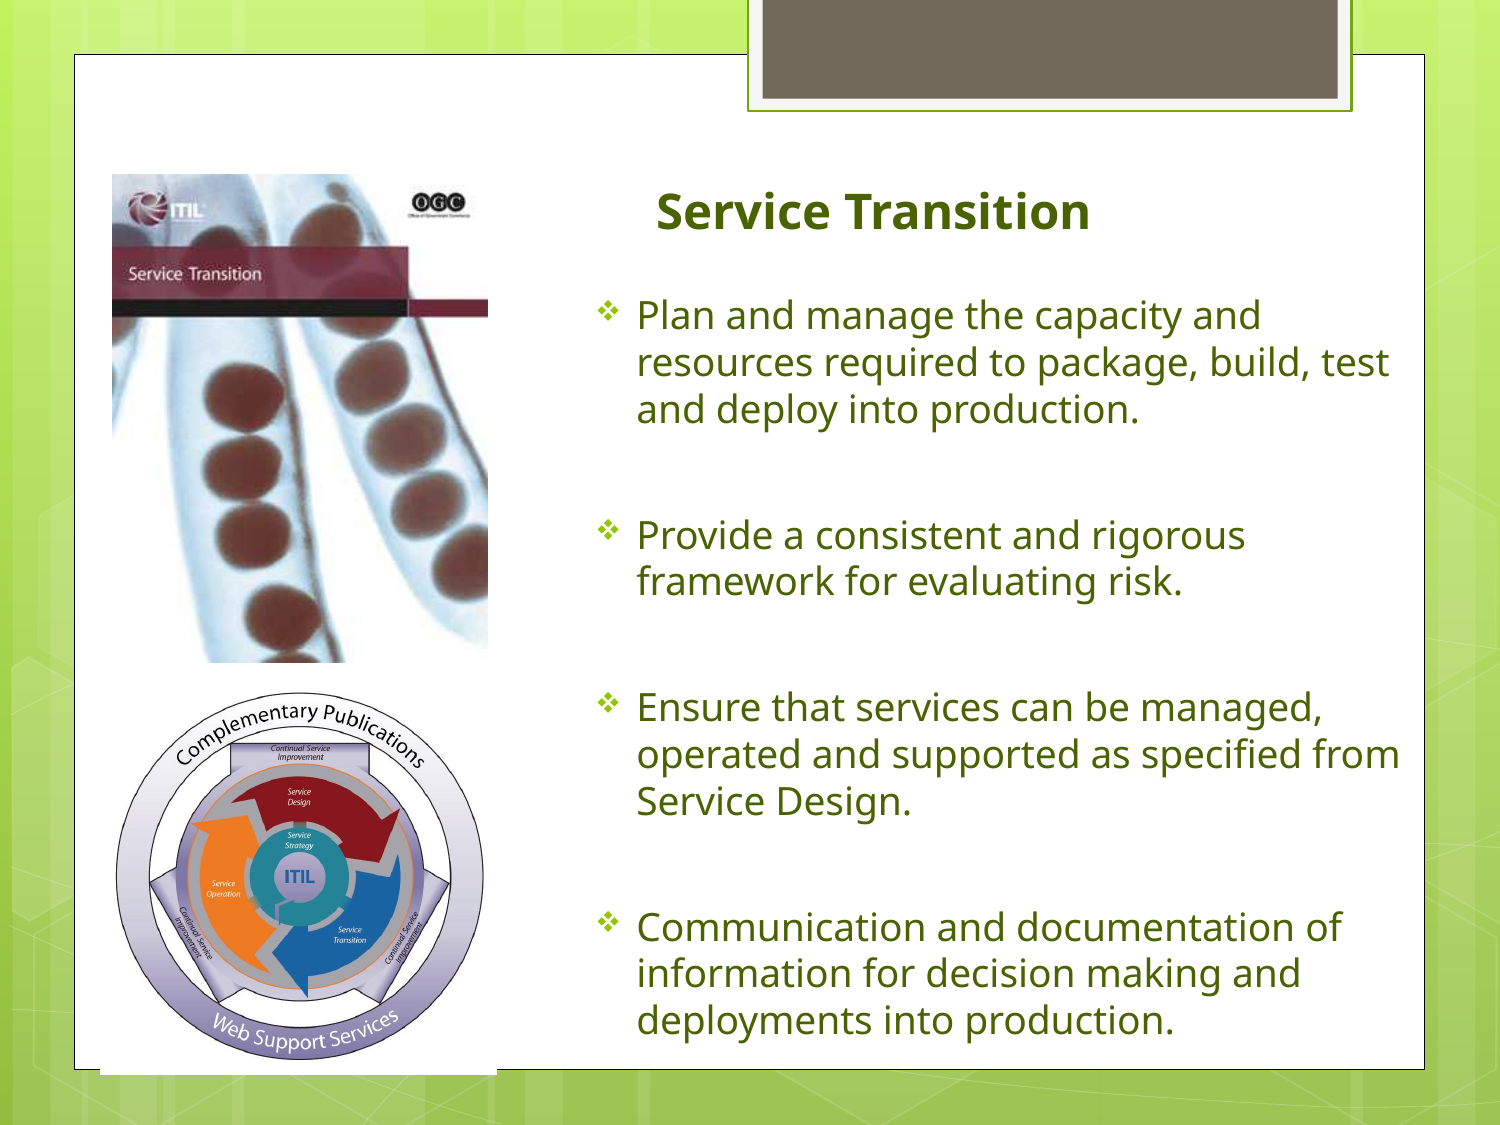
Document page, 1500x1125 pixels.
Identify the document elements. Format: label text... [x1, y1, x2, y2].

picture [100, 674, 497, 1076]
list Plan and manage the capacity and resources required to package, build, test and deploy into production. Provide a consistent and rigorous framework for evaluating risk. Ensure that services can be managed, operated and supported as specified from Service Design. Communication and documentation of information for decision making and deployments into production. [525, 283, 1424, 1067]
title Service Transition [174, 171, 1500, 247]
picture [112, 174, 489, 663]
